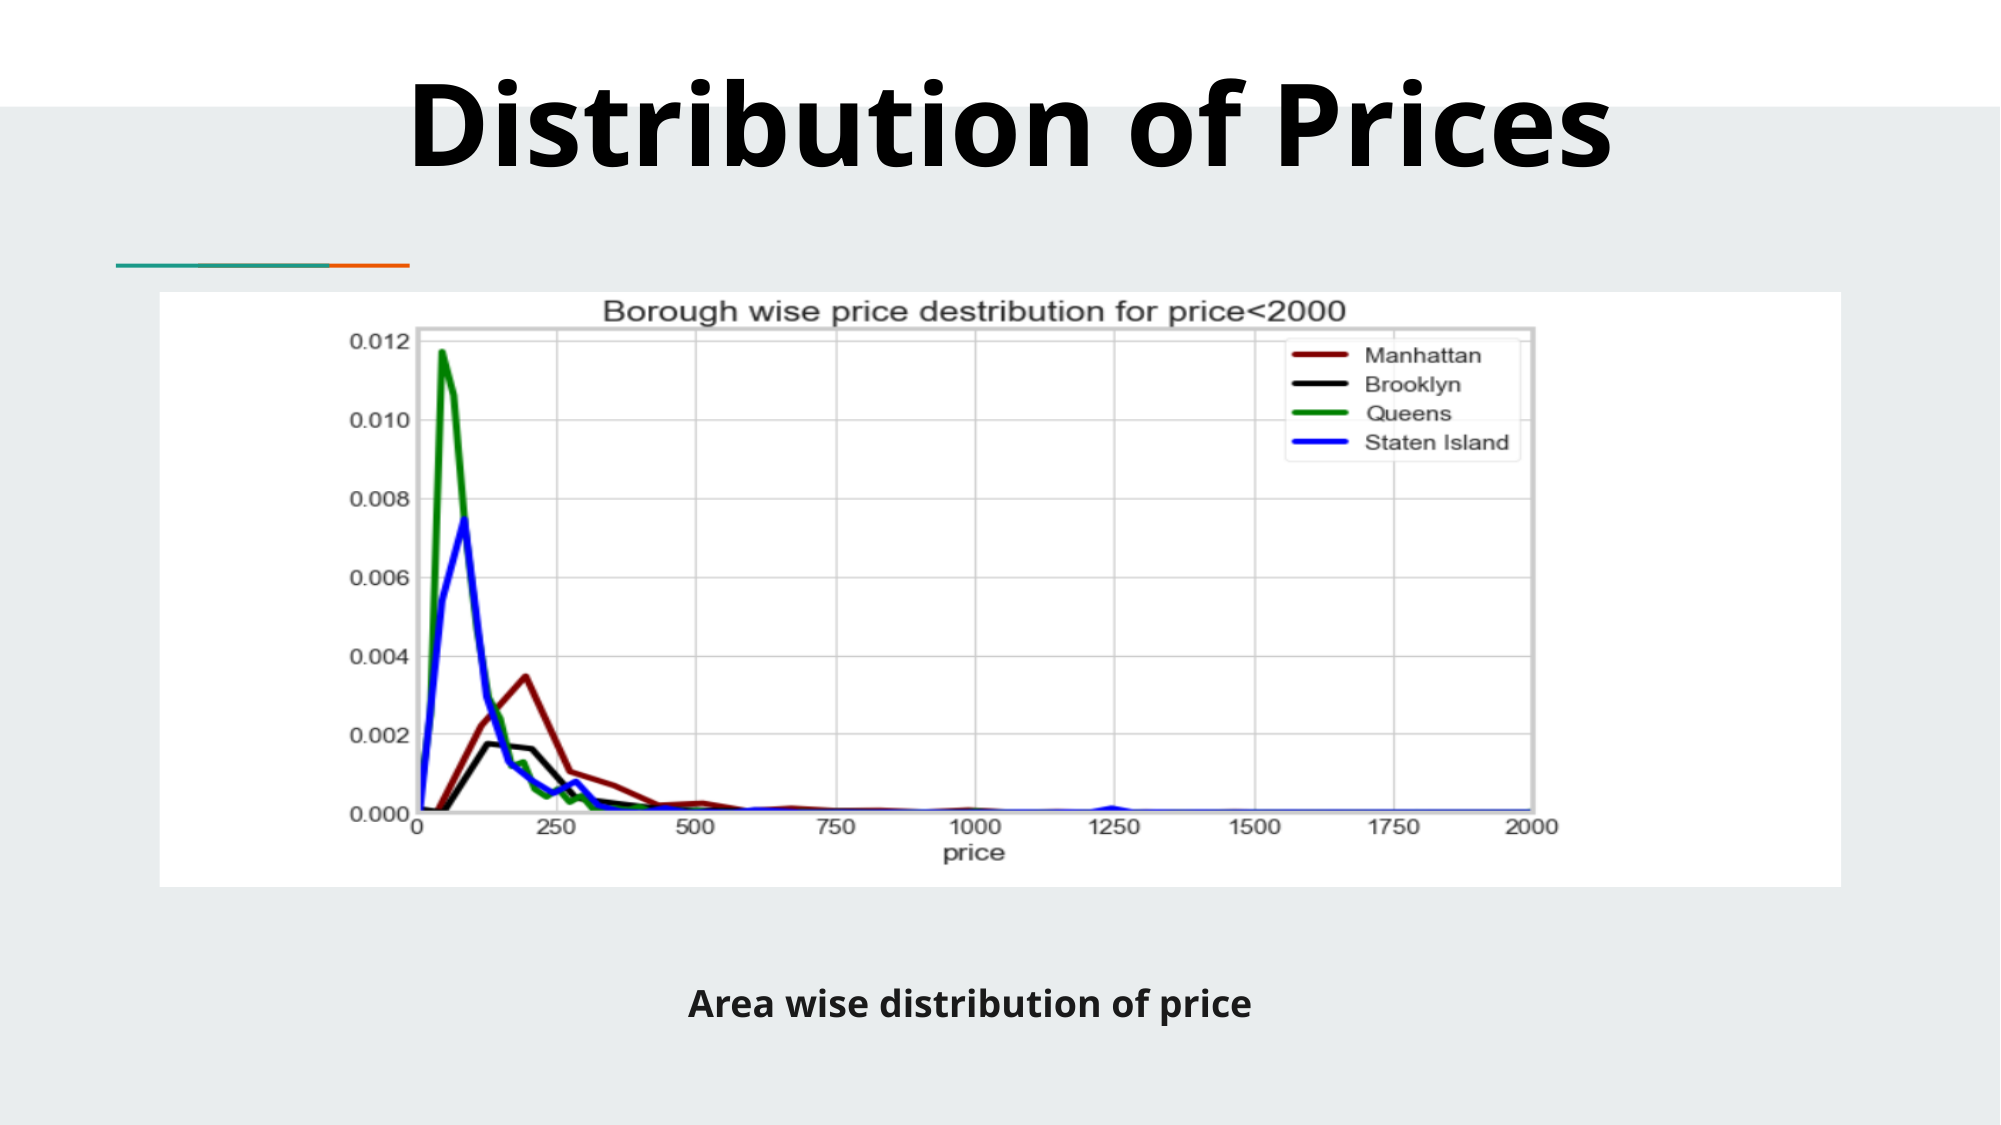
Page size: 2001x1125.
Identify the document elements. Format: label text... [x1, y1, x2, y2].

title Distribution of Prices [162, 32, 1888, 250]
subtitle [159, 291, 1842, 887]
title Area wise distribution of price [134, 886, 1817, 1125]
